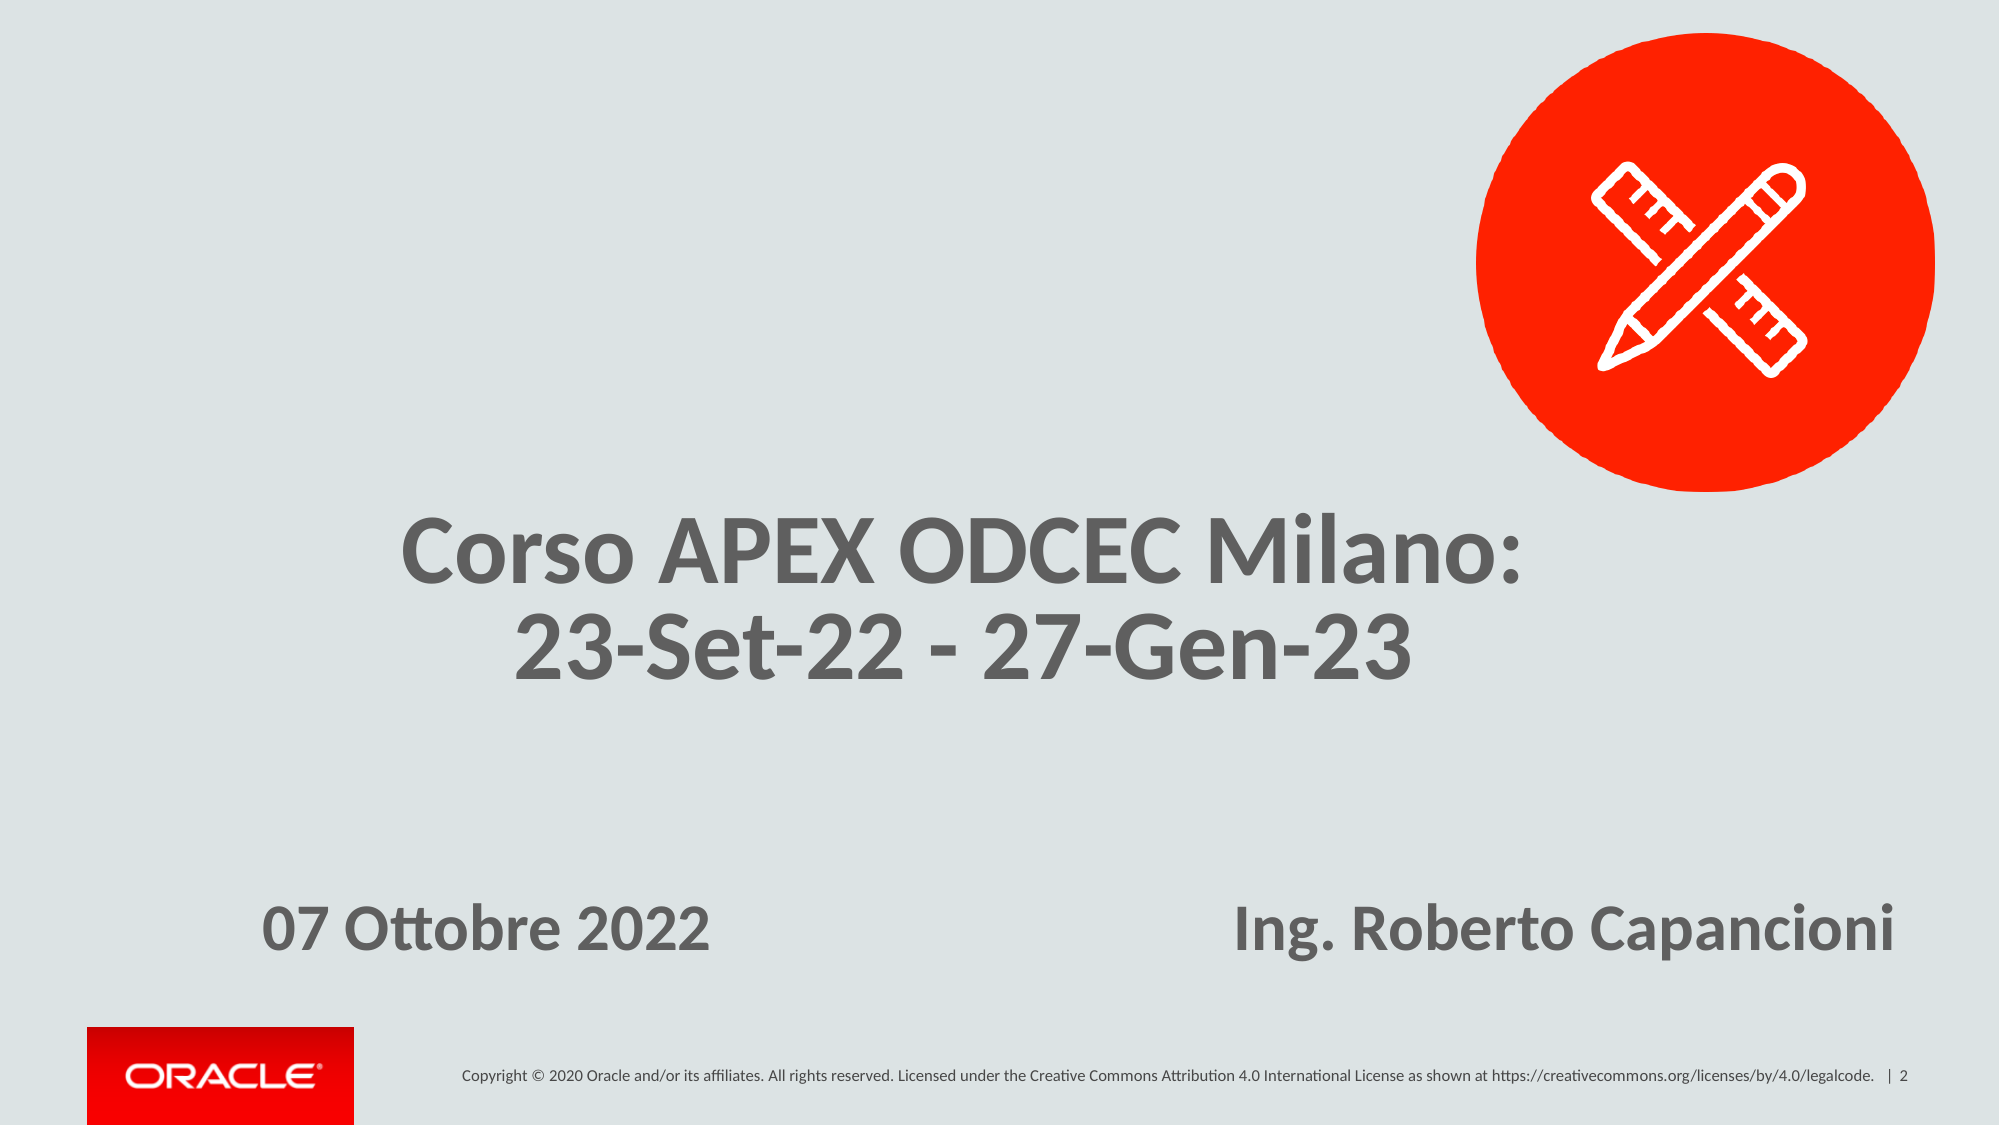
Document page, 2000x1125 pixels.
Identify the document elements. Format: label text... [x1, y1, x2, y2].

picture [1476, 33, 1935, 493]
text_box Ing. Roberto Capancioni [1106, 866, 2000, 964]
text_box 07 Ottobre 2022 [131, 866, 843, 964]
picture [87, 1027, 354, 1125]
title Corso APEX ODCEC Milano: 23-Set-22 - 27-Gen-23 [51, 457, 1877, 700]
